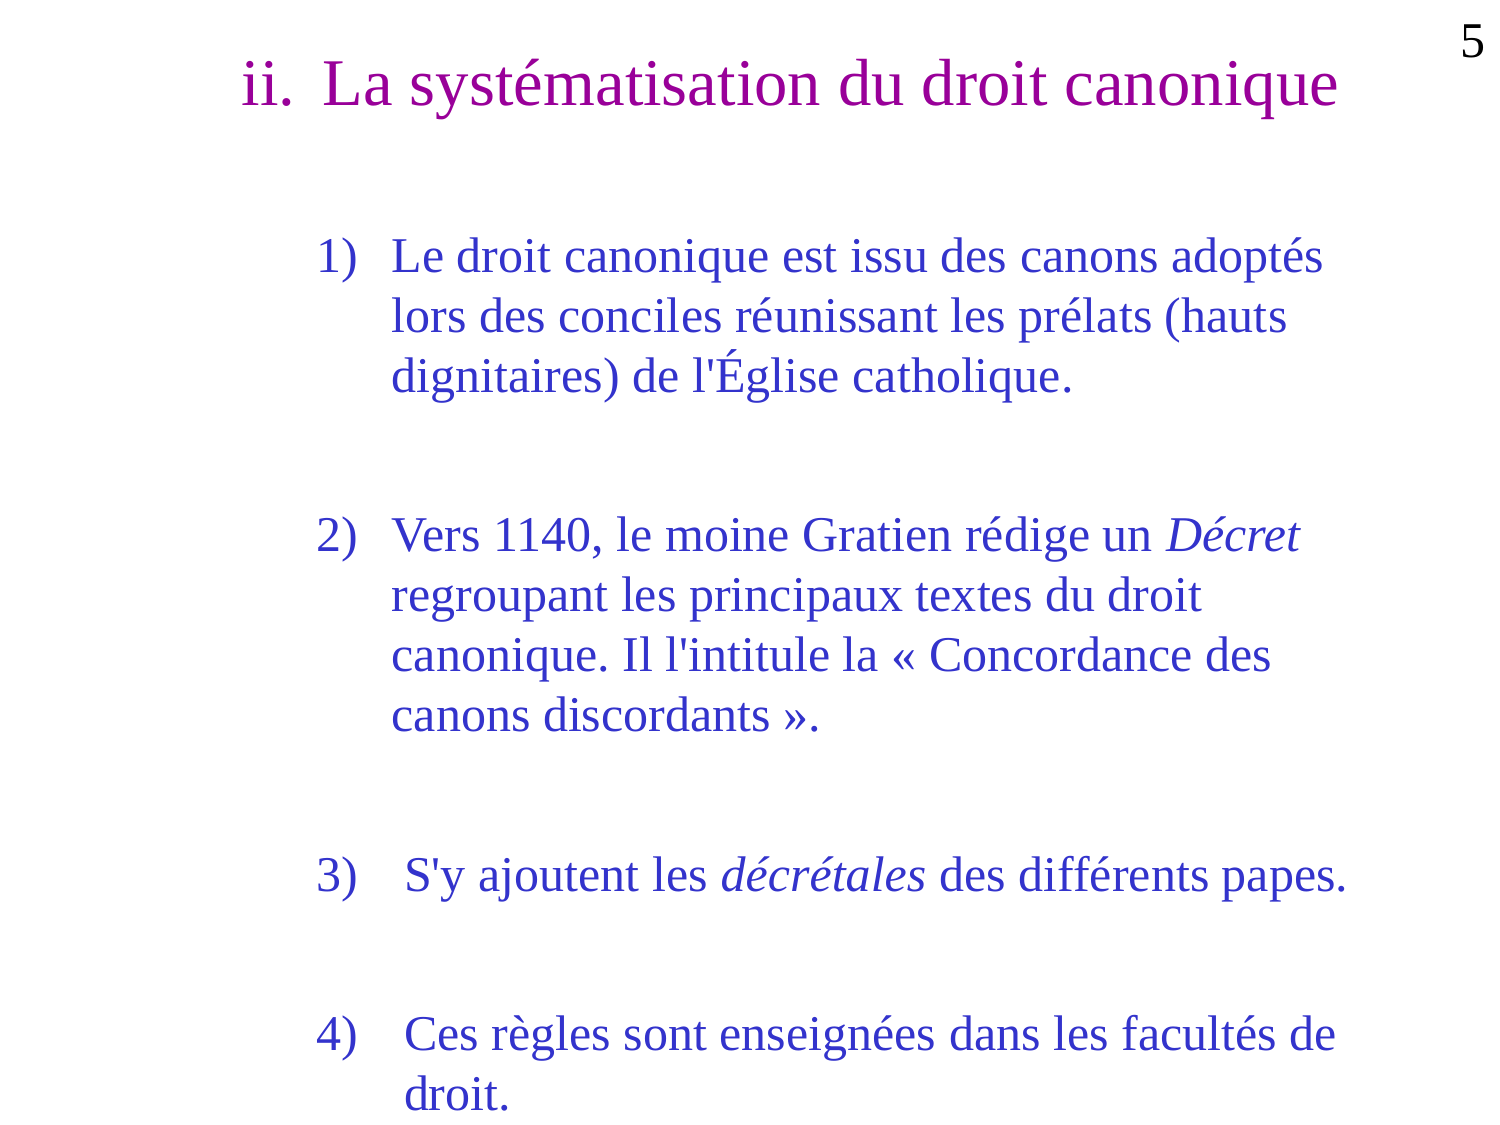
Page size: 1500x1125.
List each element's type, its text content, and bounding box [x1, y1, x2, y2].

list La systématisation du droit canonique Le droit canonique est issu des canons adoptés lors des conciles réunissant les prélats (hauts dignitaires) de l'Église catholique. Vers 1140, le moine Gratien rédige un Décret regroupant les principaux textes du droit canonique. Il l'intitule la « Concordance des canons discordants ». S'y ajoutent les décrétales des différents papes. Ces règles sont enseignées dans les facultés de droit. [76, 30, 1424, 1094]
slide_number 5 [1387, 0, 1500, 63]
